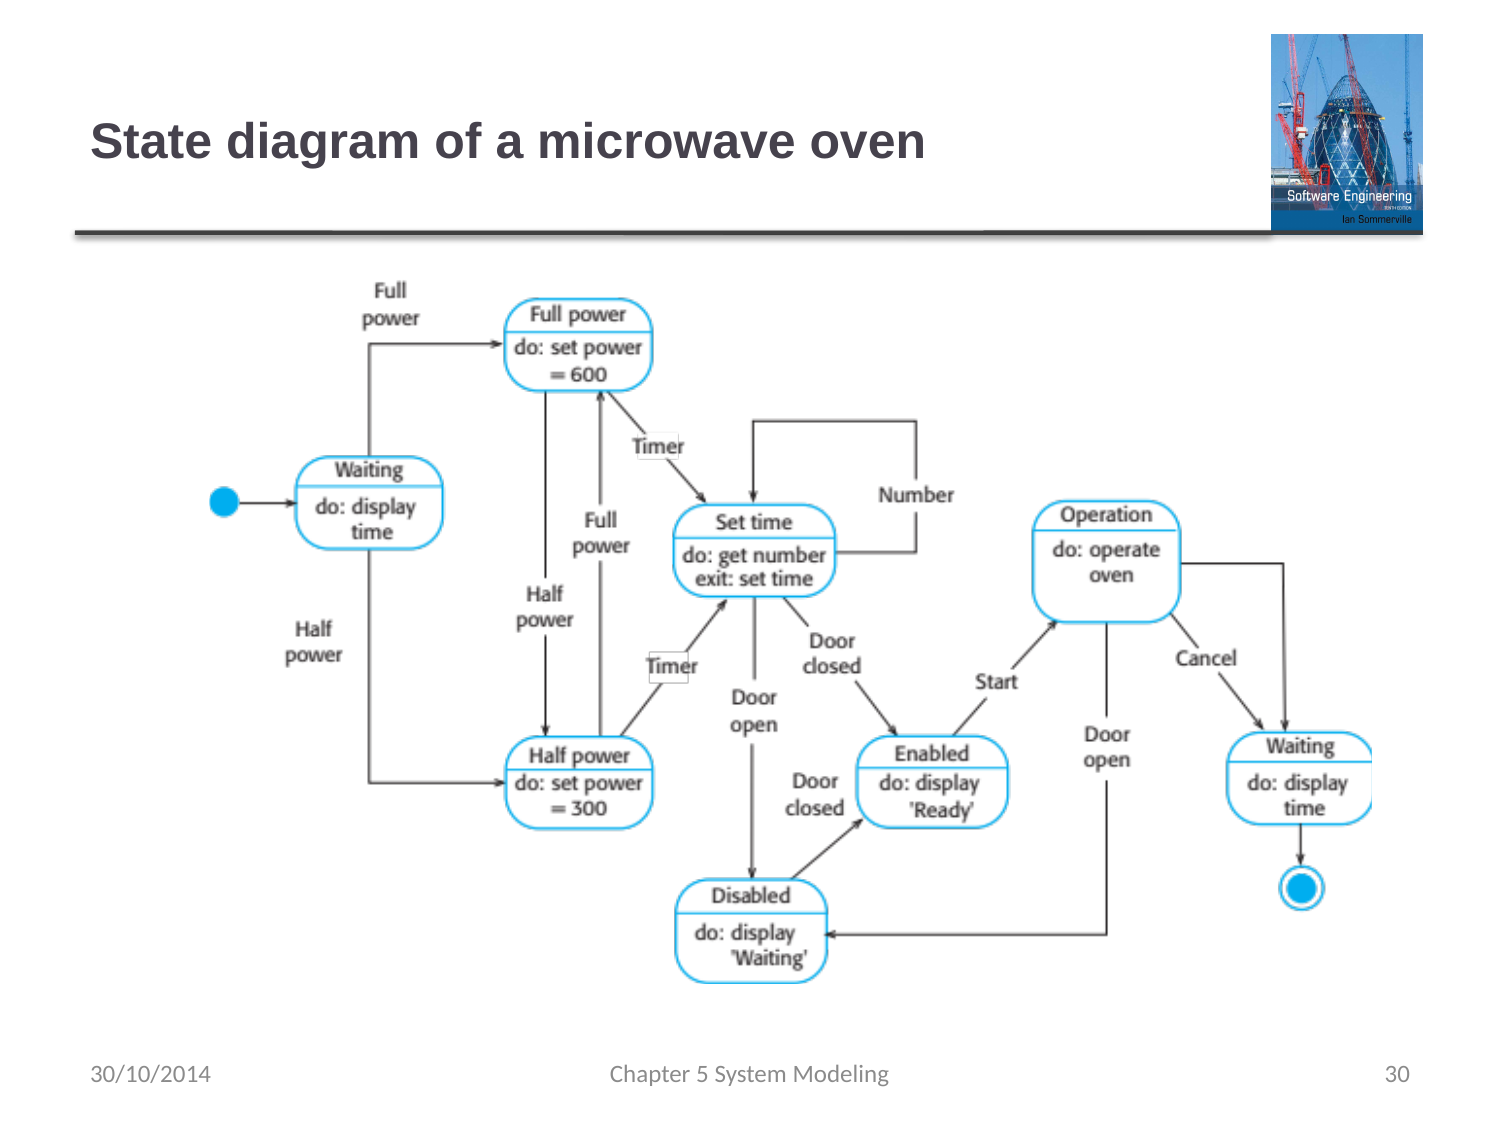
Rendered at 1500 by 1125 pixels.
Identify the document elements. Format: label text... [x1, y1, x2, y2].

picture [209, 276, 1373, 984]
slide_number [75, 1042, 425, 1103]
title State diagram of a microwave oven [74, 44, 1272, 233]
slide_number 30 [1074, 1042, 1425, 1103]
picture [1271, 34, 1423, 230]
footer Chapter 5 System Modeling [512, 1042, 988, 1103]
